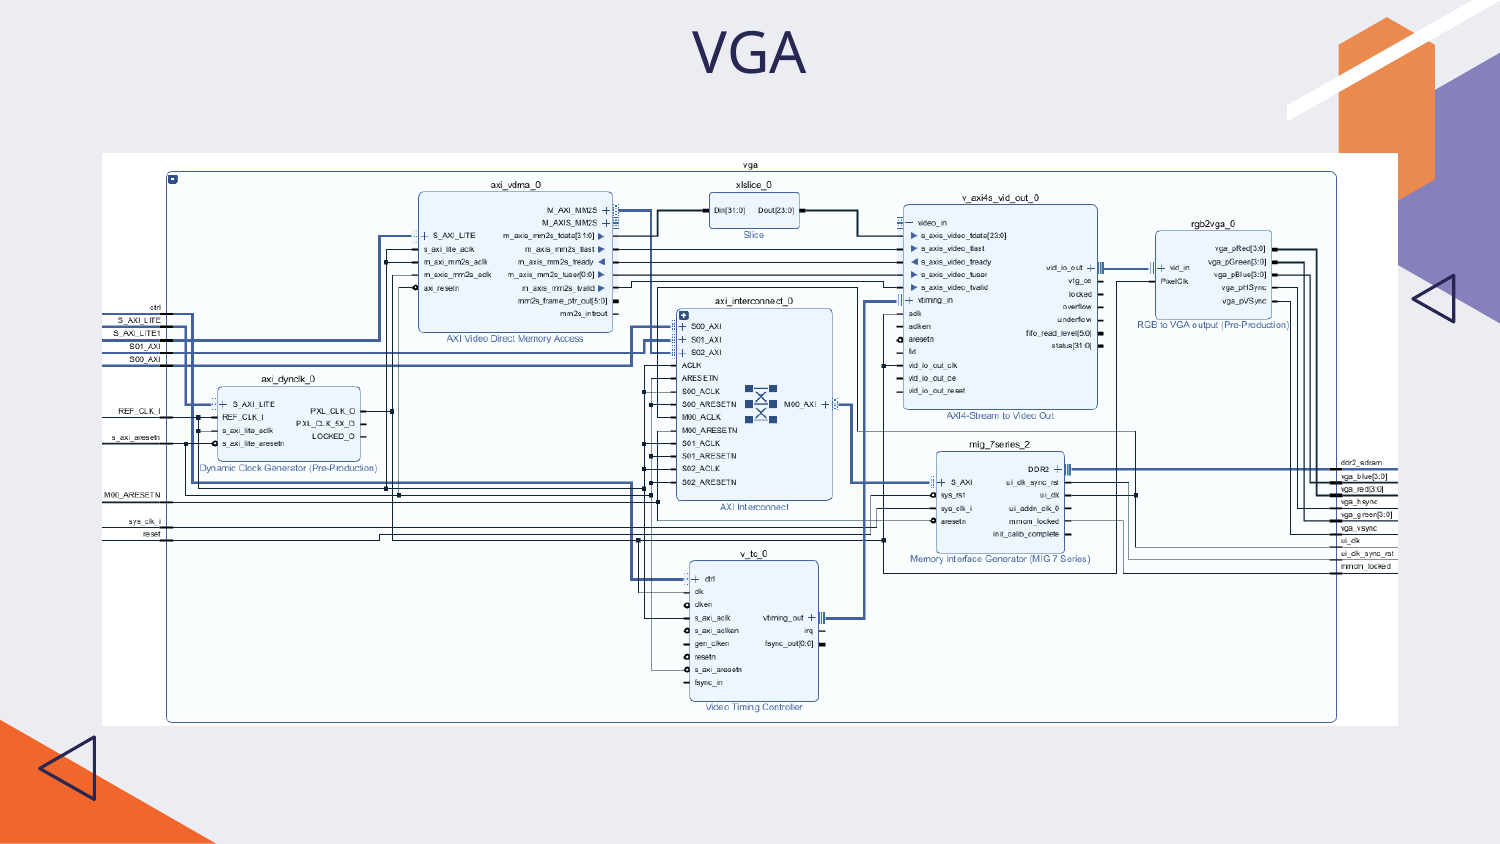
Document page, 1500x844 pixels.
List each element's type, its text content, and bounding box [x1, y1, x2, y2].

picture [102, 153, 1398, 726]
title VGA [191, 0, 1309, 94]
